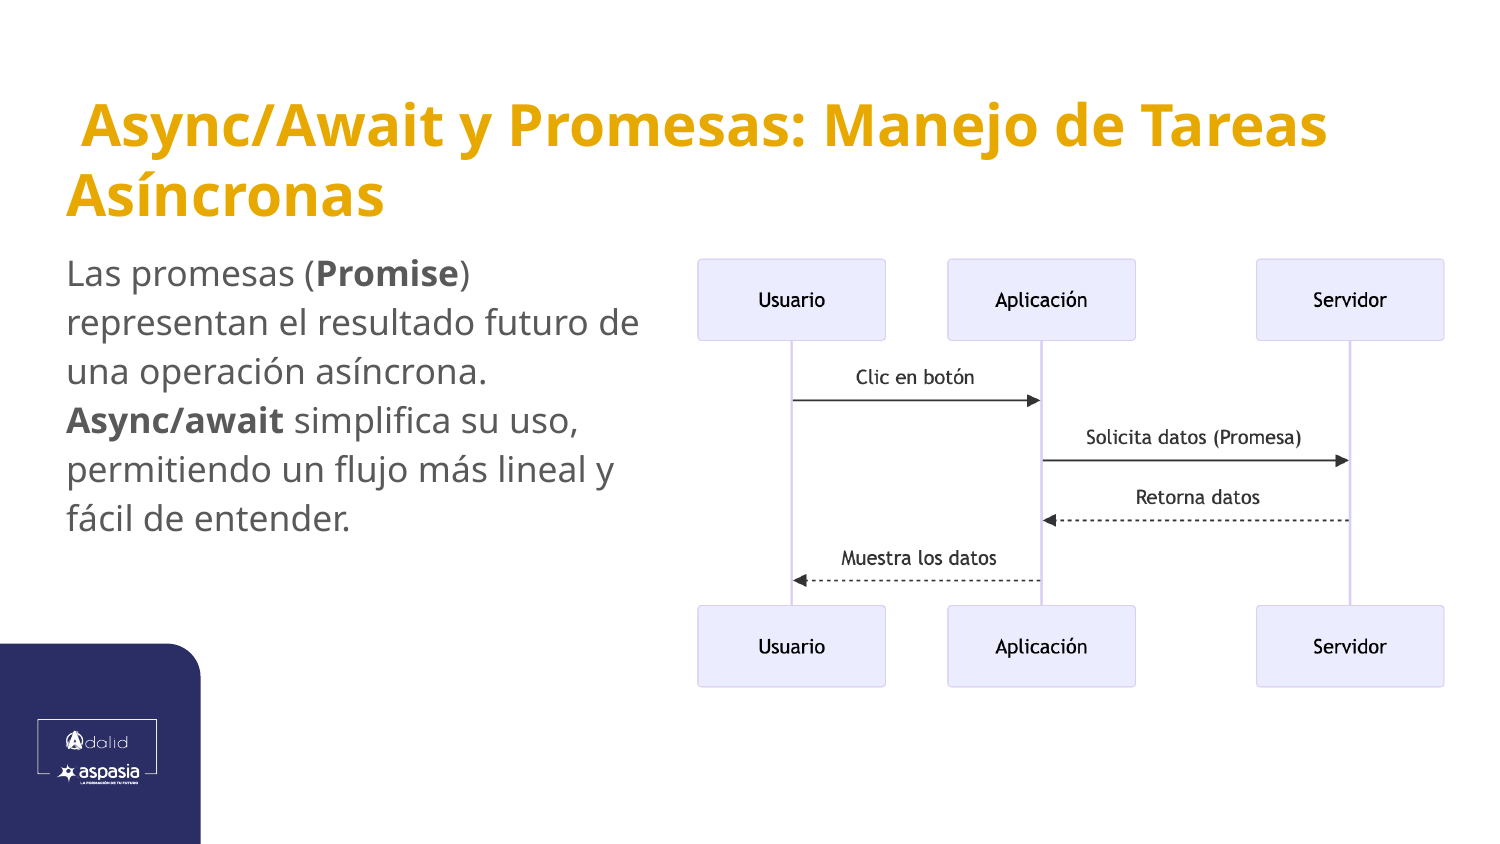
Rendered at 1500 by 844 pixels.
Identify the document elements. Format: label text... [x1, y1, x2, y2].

title Async/Await y Promesas: Manejo de Tareas Asíncronas [51, 72, 1449, 231]
list Las promesas (Promise) representan el resultado futuro de una operación asíncrona. Async/await simplifica su uso, permitiendo un flujo más lineal y fácil de entender. [51, 230, 695, 735]
picture [0, 643, 201, 844]
picture [694, 254, 1450, 691]
